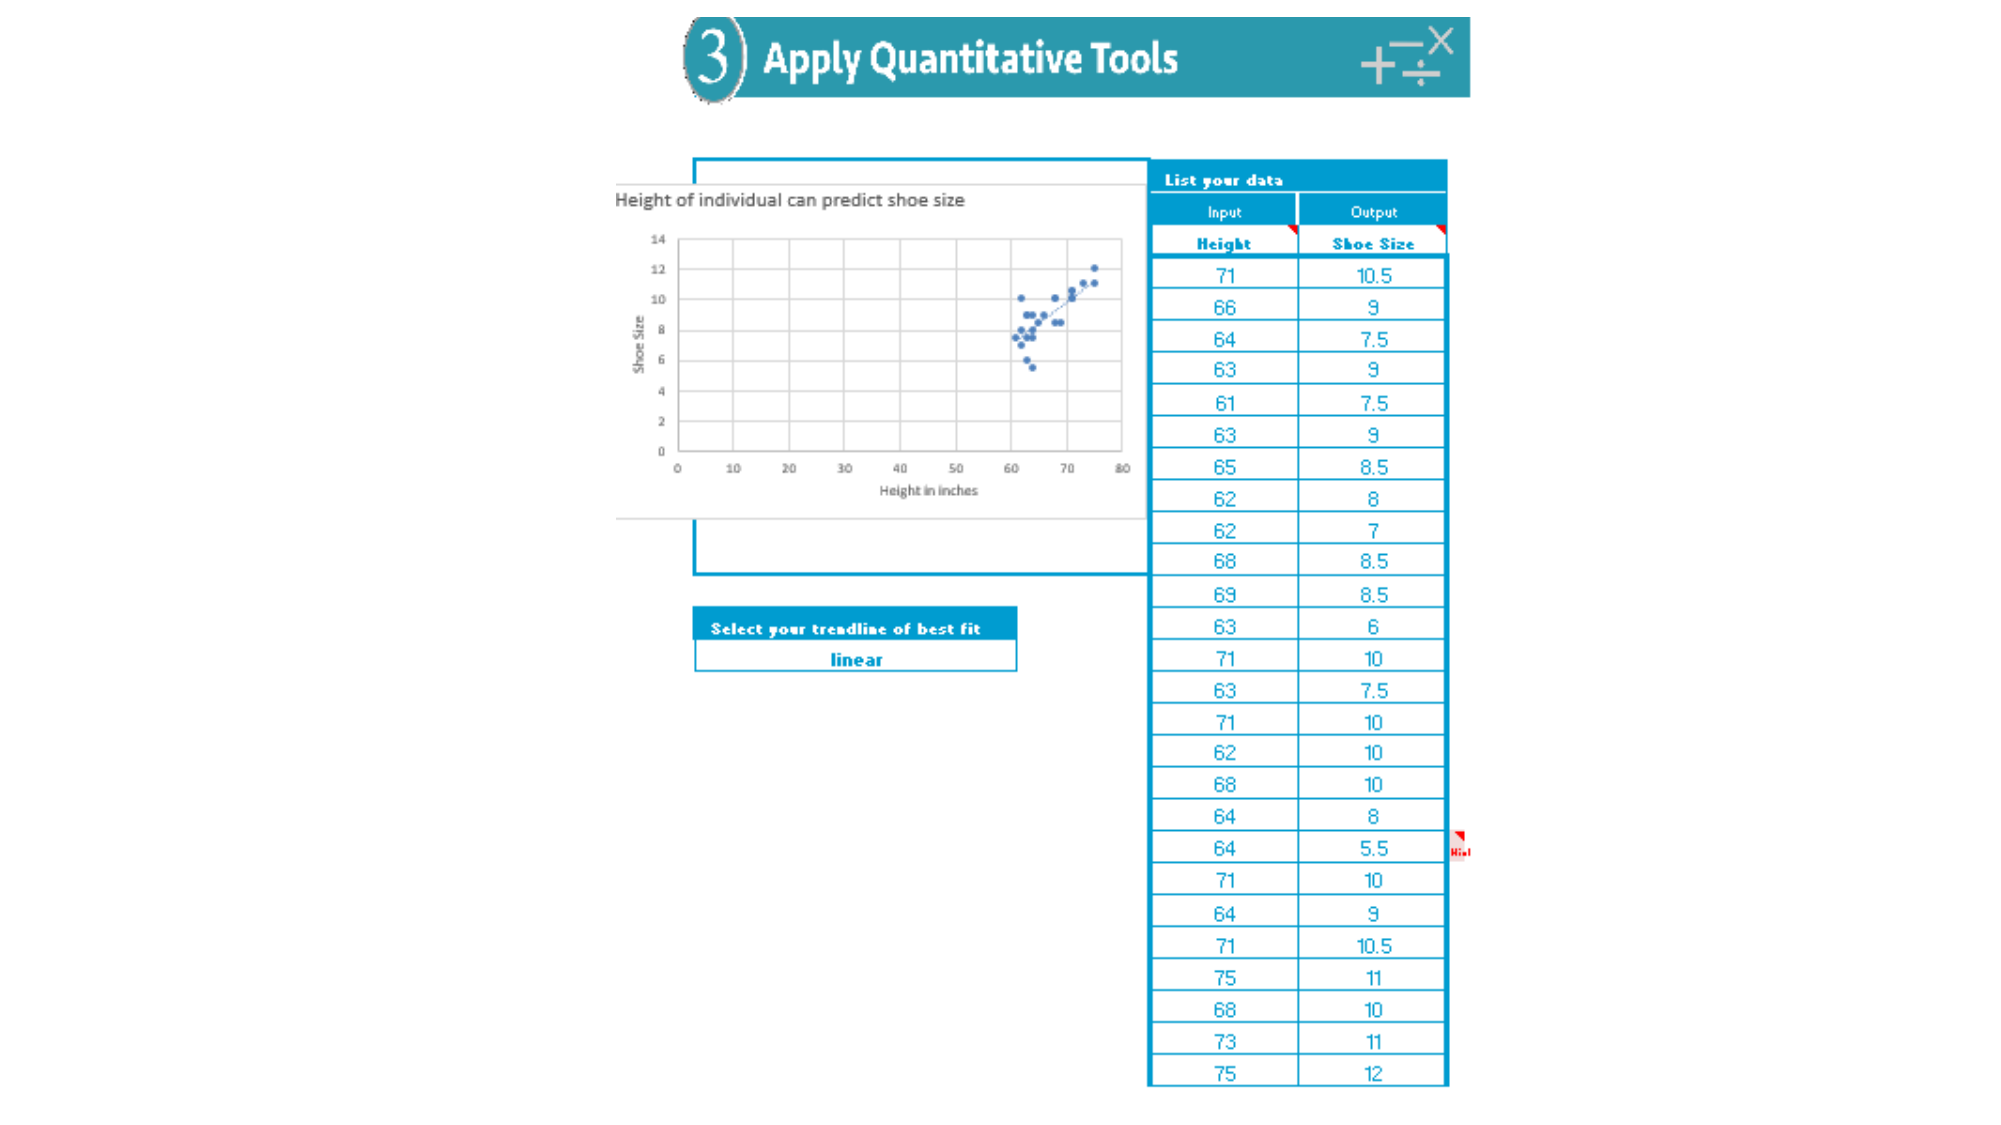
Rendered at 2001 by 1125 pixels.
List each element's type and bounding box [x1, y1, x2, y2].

picture [616, 17, 1481, 1106]
